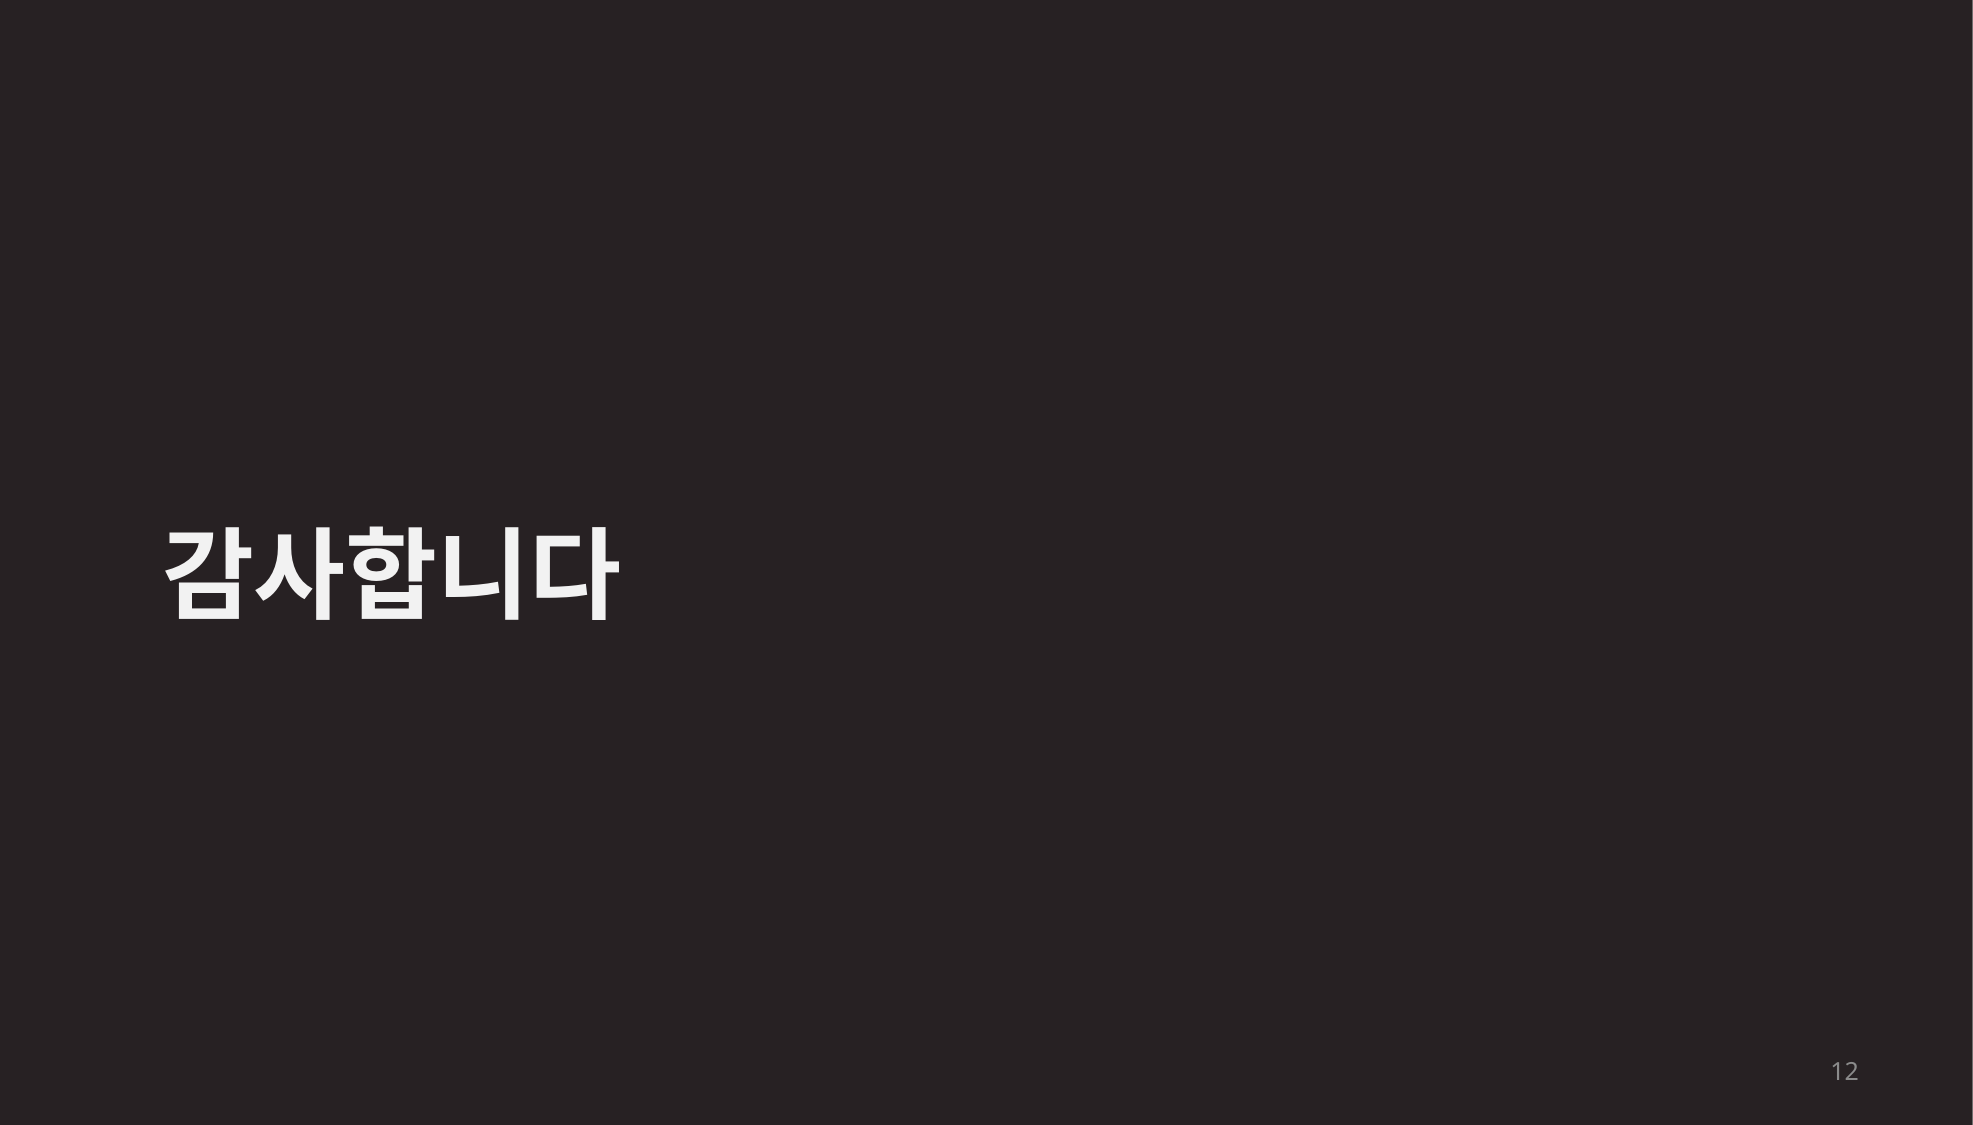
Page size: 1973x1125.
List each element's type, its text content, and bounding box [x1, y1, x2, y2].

slide_number 12 [1413, 1042, 1874, 1103]
text_box 감사합니다 [147, 504, 867, 640]
